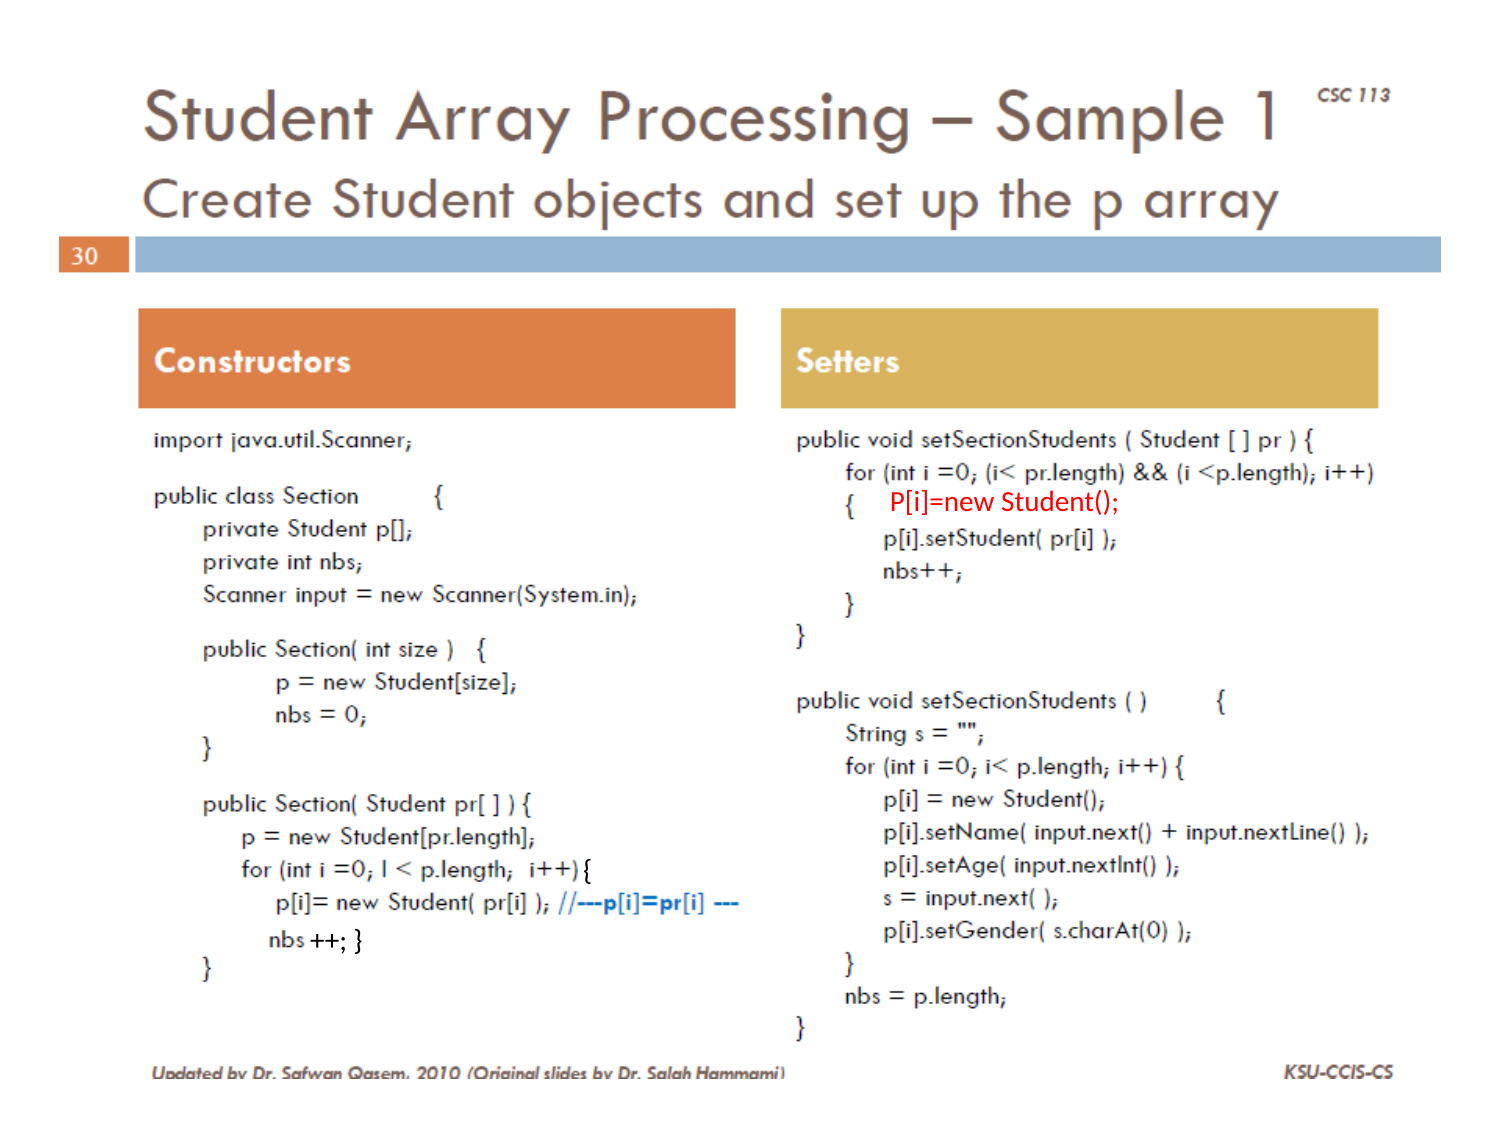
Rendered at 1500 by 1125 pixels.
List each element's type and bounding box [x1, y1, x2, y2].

picture [59, 46, 1441, 1079]
